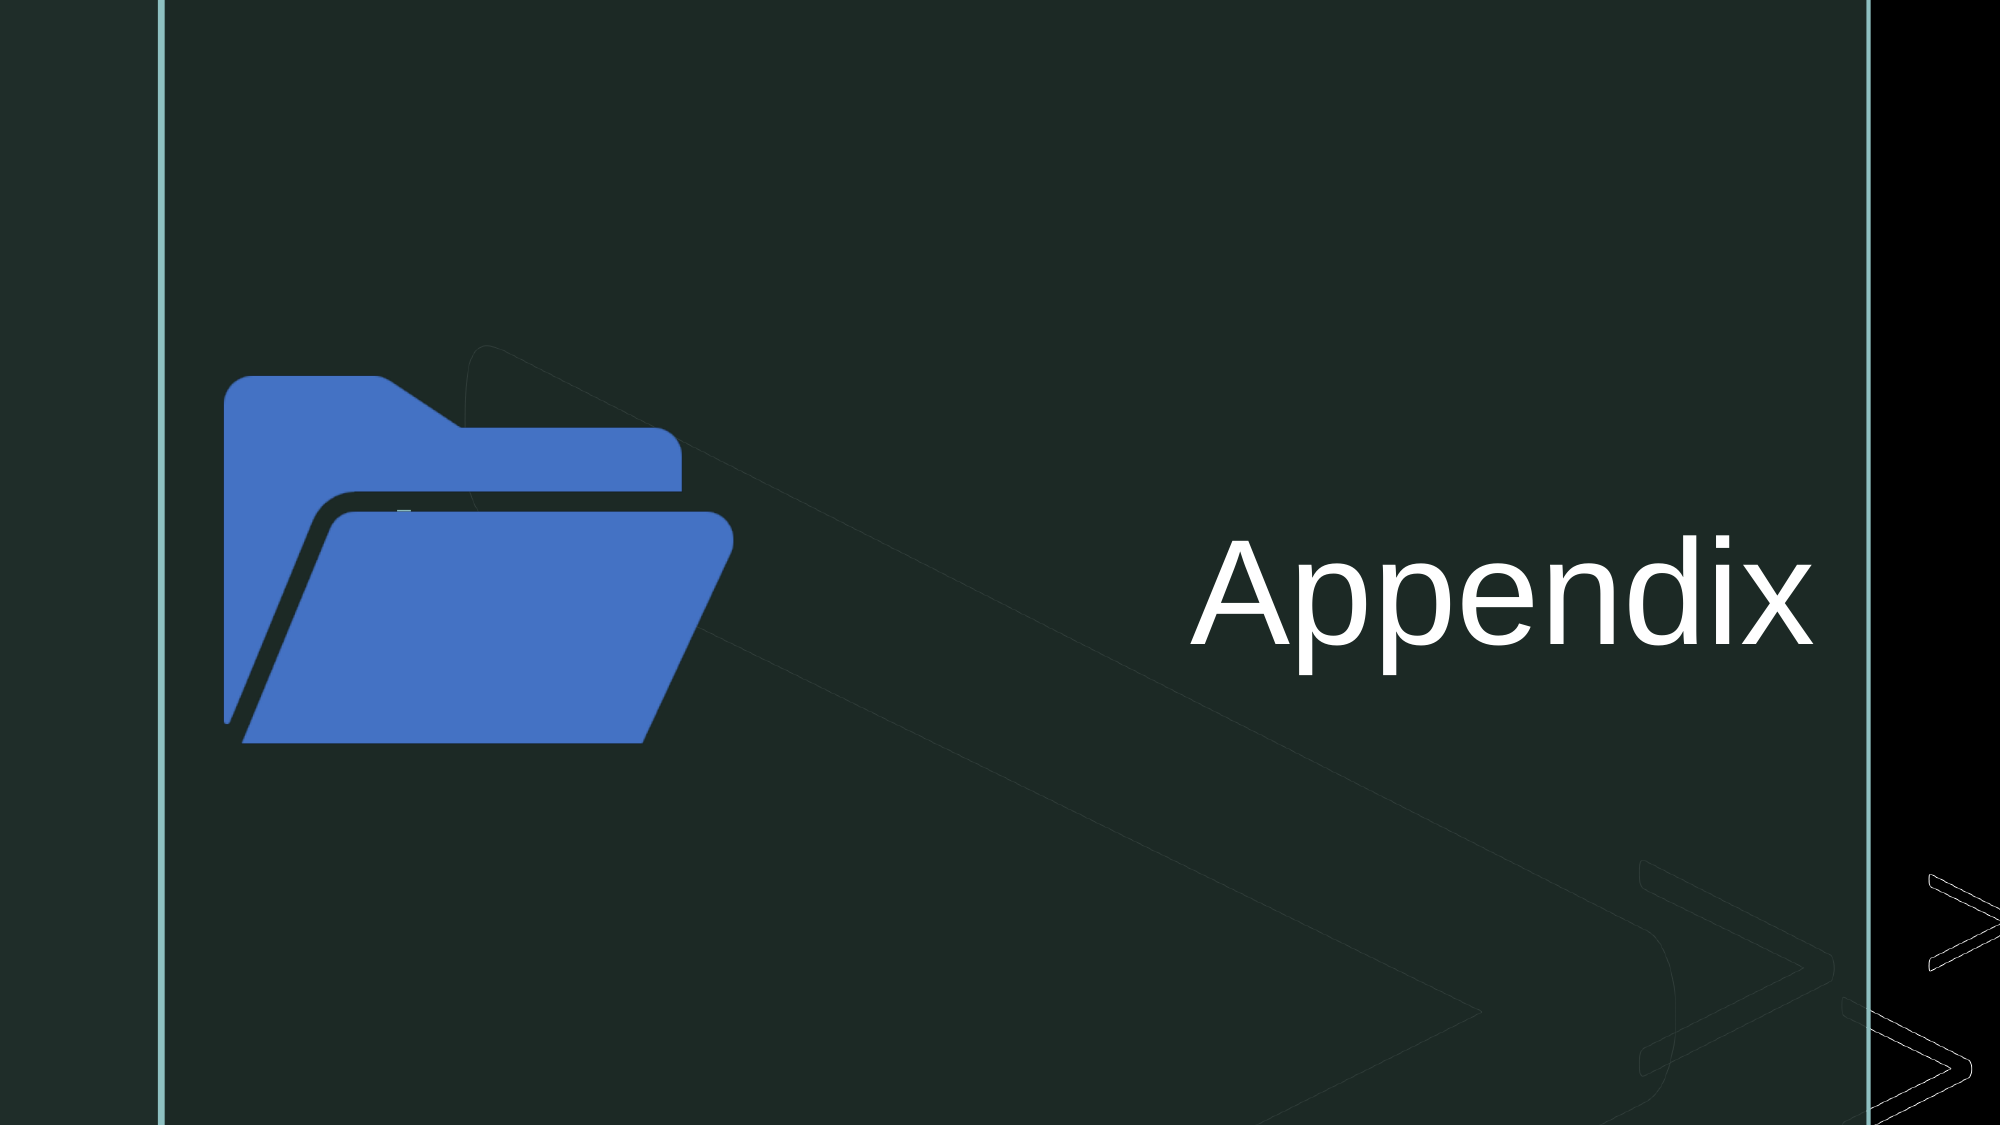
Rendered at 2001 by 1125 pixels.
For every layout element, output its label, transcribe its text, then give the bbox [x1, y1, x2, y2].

title Appendix [947, 157, 1831, 685]
picture [1871, 0, 2000, 1125]
picture [168, 250, 789, 870]
